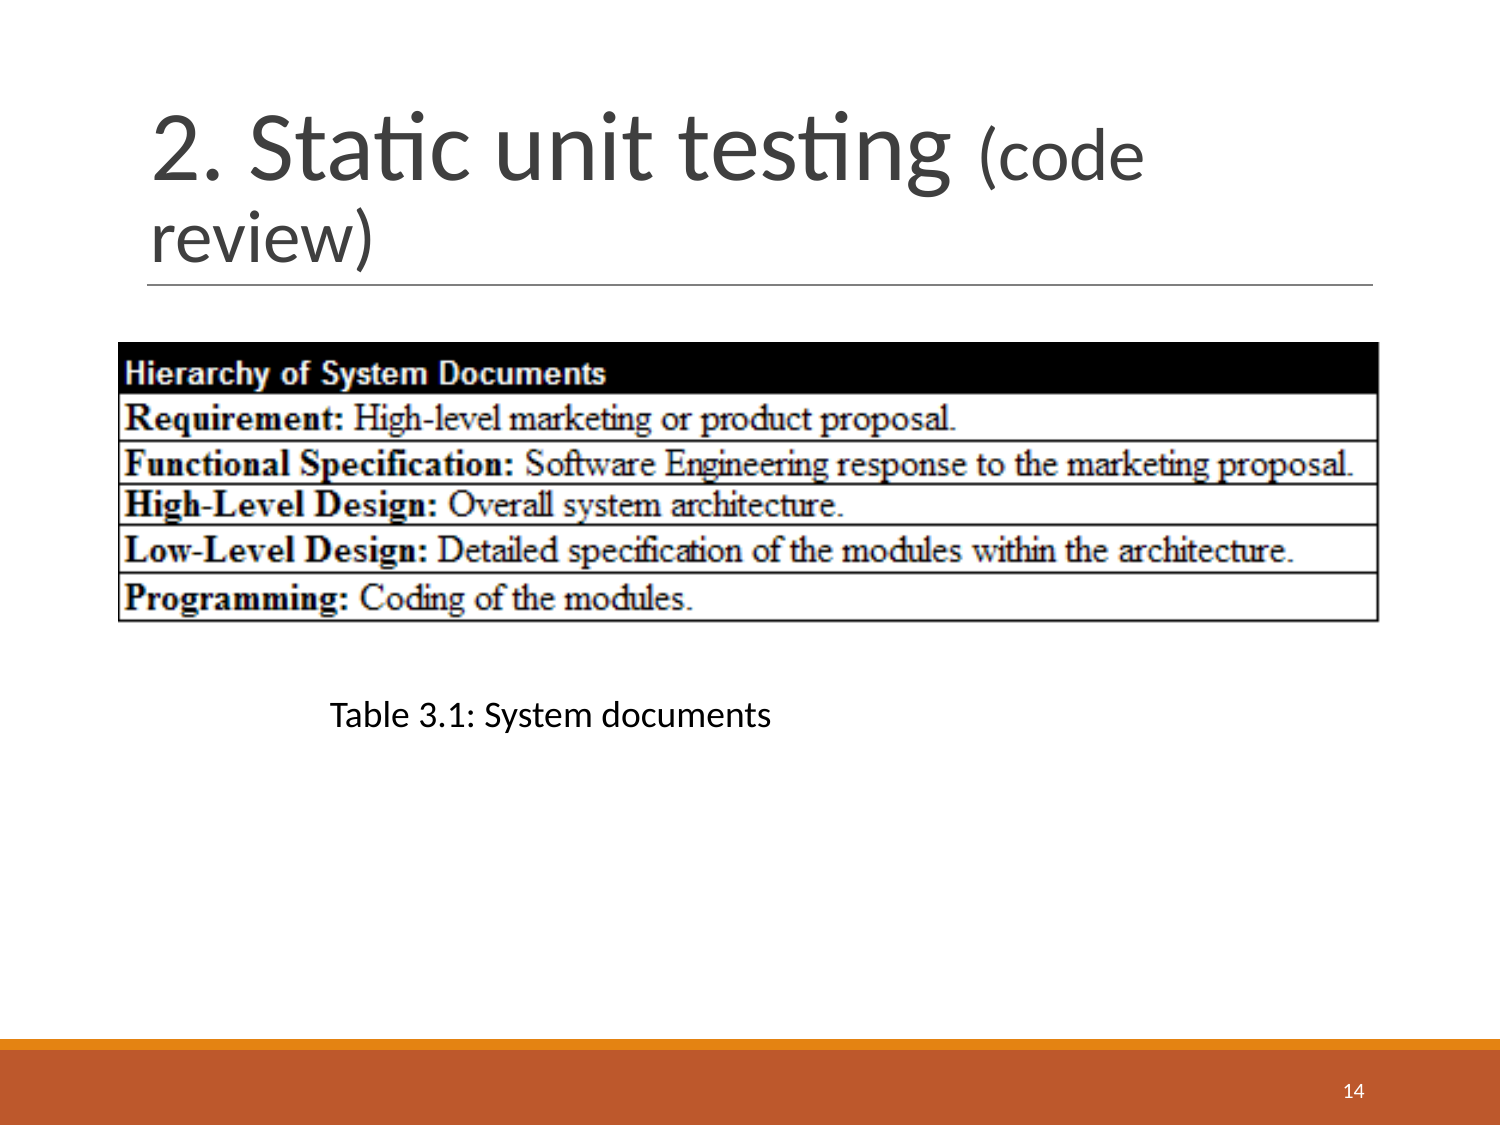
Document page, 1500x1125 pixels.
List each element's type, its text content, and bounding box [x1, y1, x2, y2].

slide_number ‹#› [1218, 1059, 1380, 1120]
title 2. Static unit testing (code review) [135, 47, 1373, 285]
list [117, 342, 1382, 626]
text_box Table 3.1: System documents [314, 682, 1127, 749]
